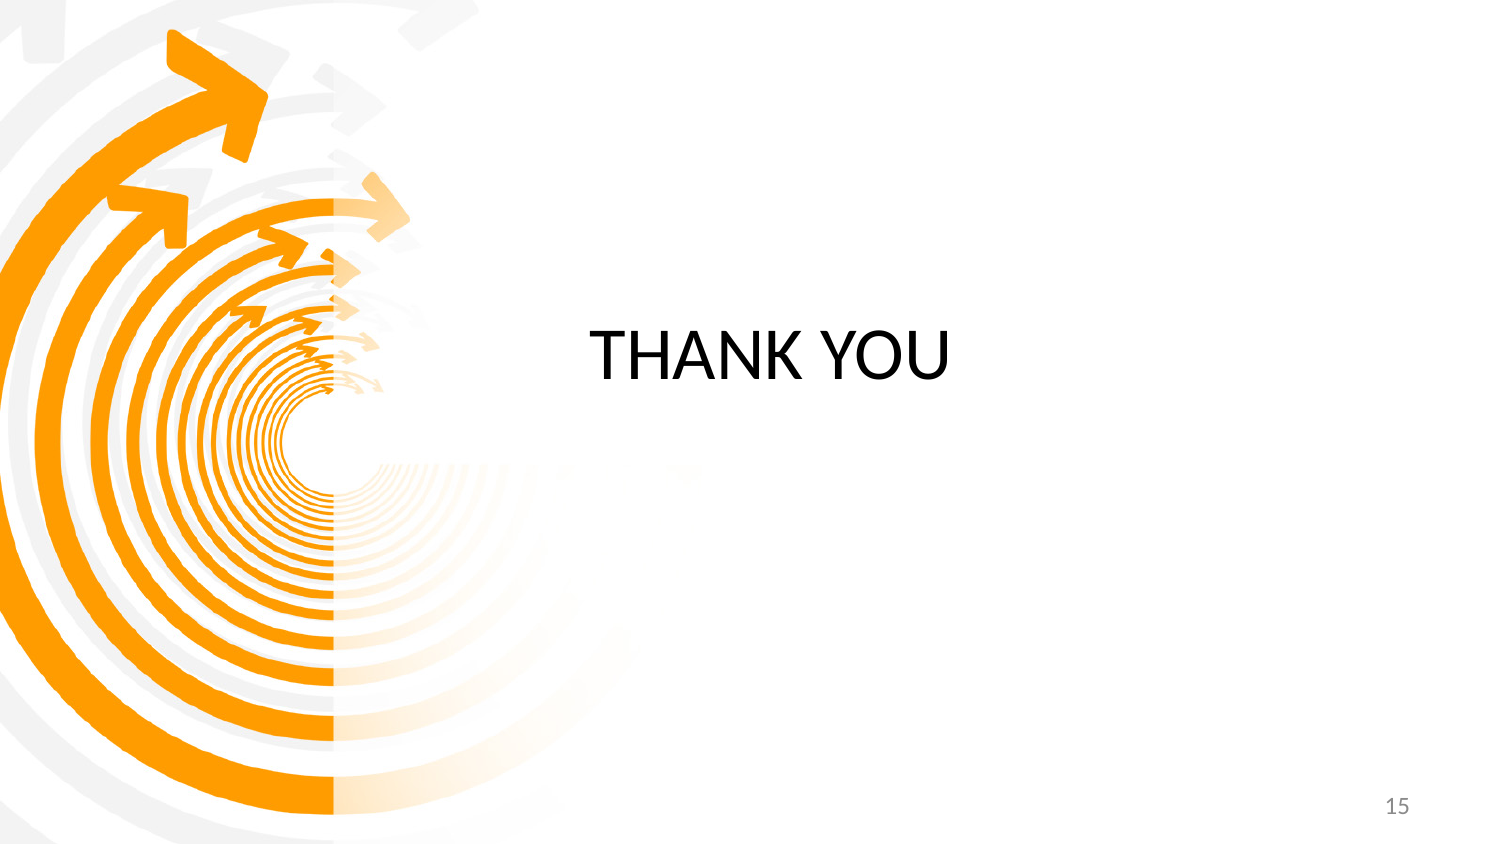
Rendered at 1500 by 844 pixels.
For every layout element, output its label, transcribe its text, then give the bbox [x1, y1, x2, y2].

slide_number 15 [1074, 782, 1425, 827]
picture [0, 0, 1500, 844]
list THANK YOU [574, 296, 1500, 844]
